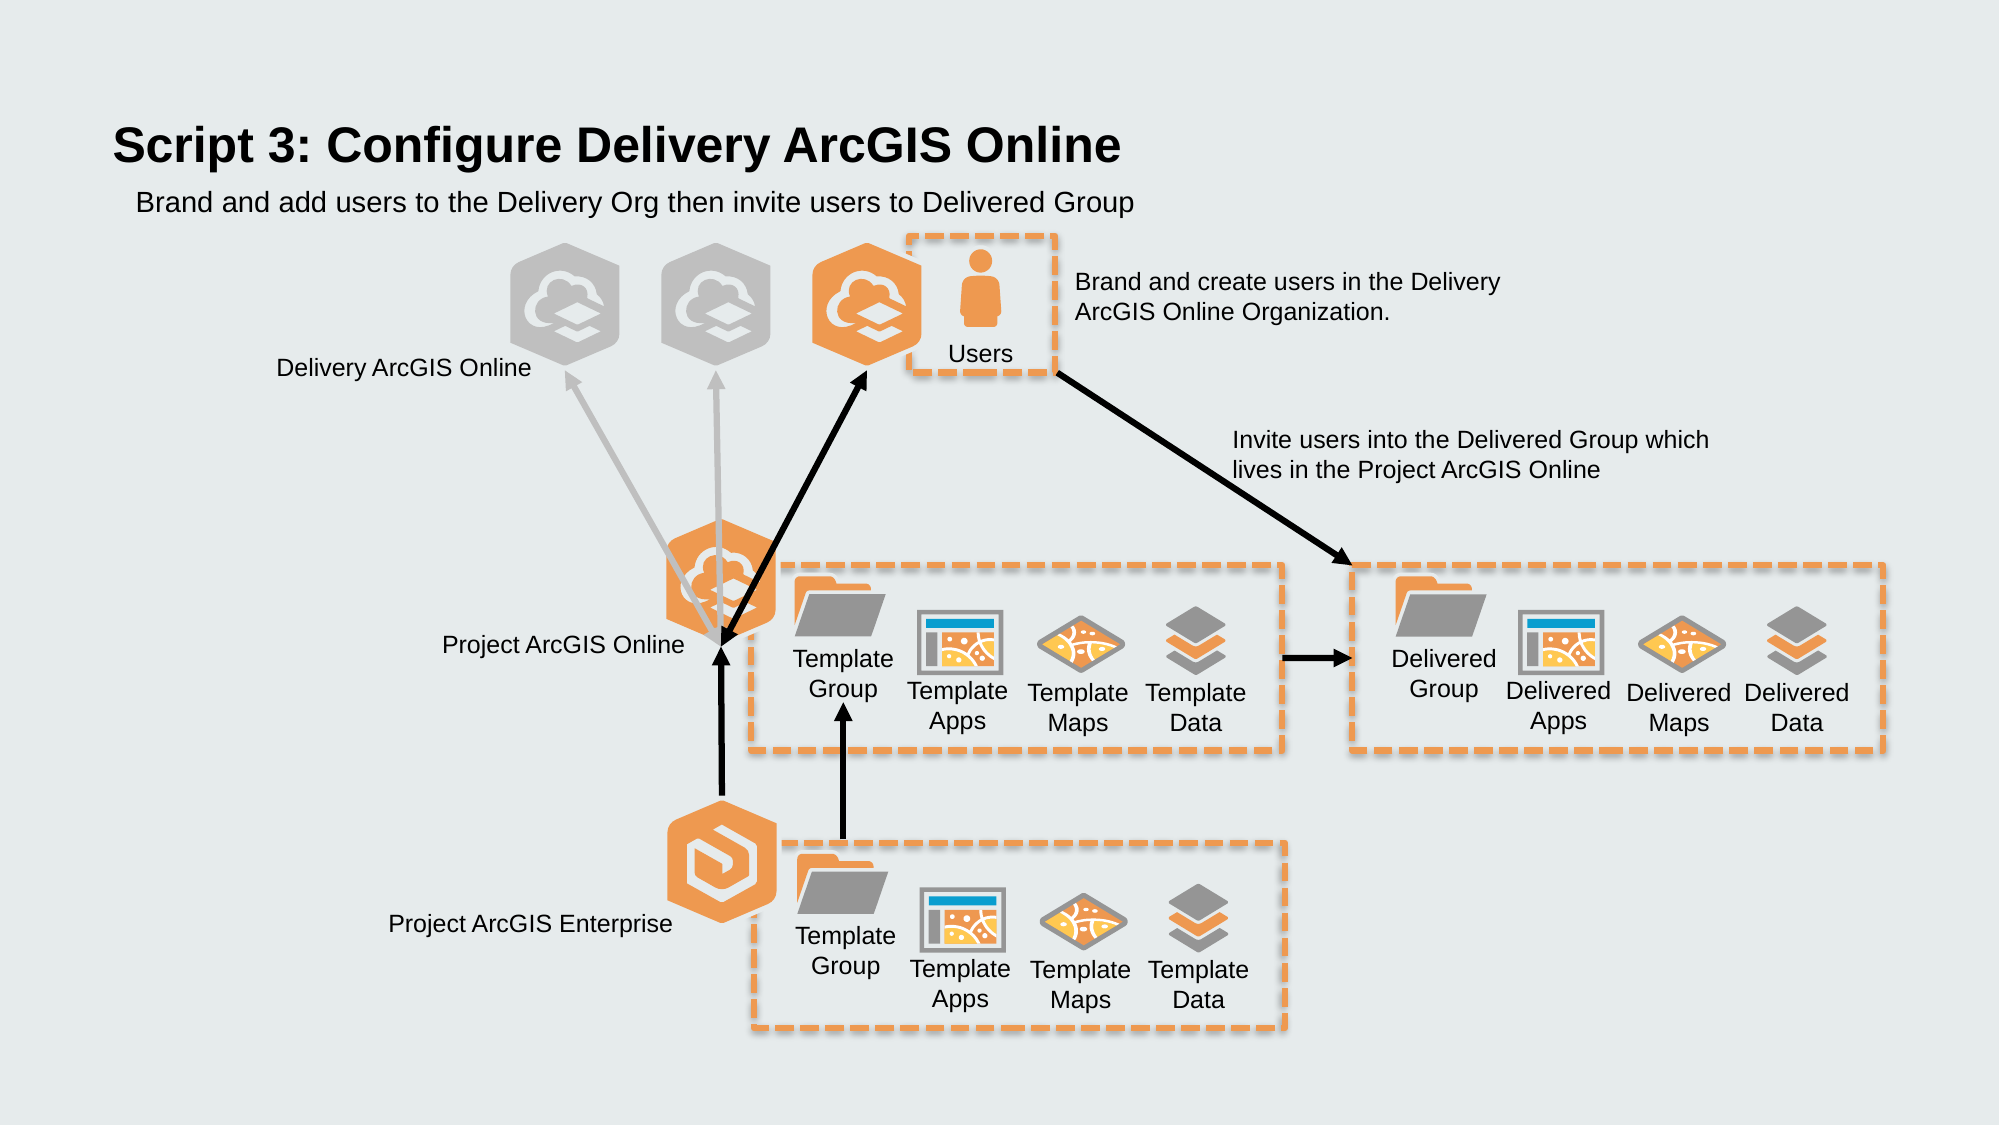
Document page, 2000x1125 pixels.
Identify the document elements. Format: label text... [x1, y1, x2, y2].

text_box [504, 237, 927, 371]
text_box Brand and add users to the Delivery Org then invite users to Delivered Group [135, 183, 1912, 219]
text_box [409, 513, 781, 659]
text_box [720, 370, 868, 515]
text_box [751, 565, 1283, 751]
title Script 3: Configure Delivery ArcGIS Online [112, 111, 1889, 173]
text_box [376, 795, 782, 938]
text_box Delivery ArcGIS Online [249, 339, 559, 382]
text_box Brand and create users in the Delivery ArcGIS Online Organization. [1074, 282, 1503, 326]
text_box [753, 842, 1286, 1029]
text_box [1352, 565, 1884, 751]
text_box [564, 370, 713, 515]
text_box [908, 235, 1056, 373]
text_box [1056, 372, 1353, 566]
text_box Invite users into the Delivered Group which lives in the Project ArcGIS Online [1357, 440, 1728, 484]
